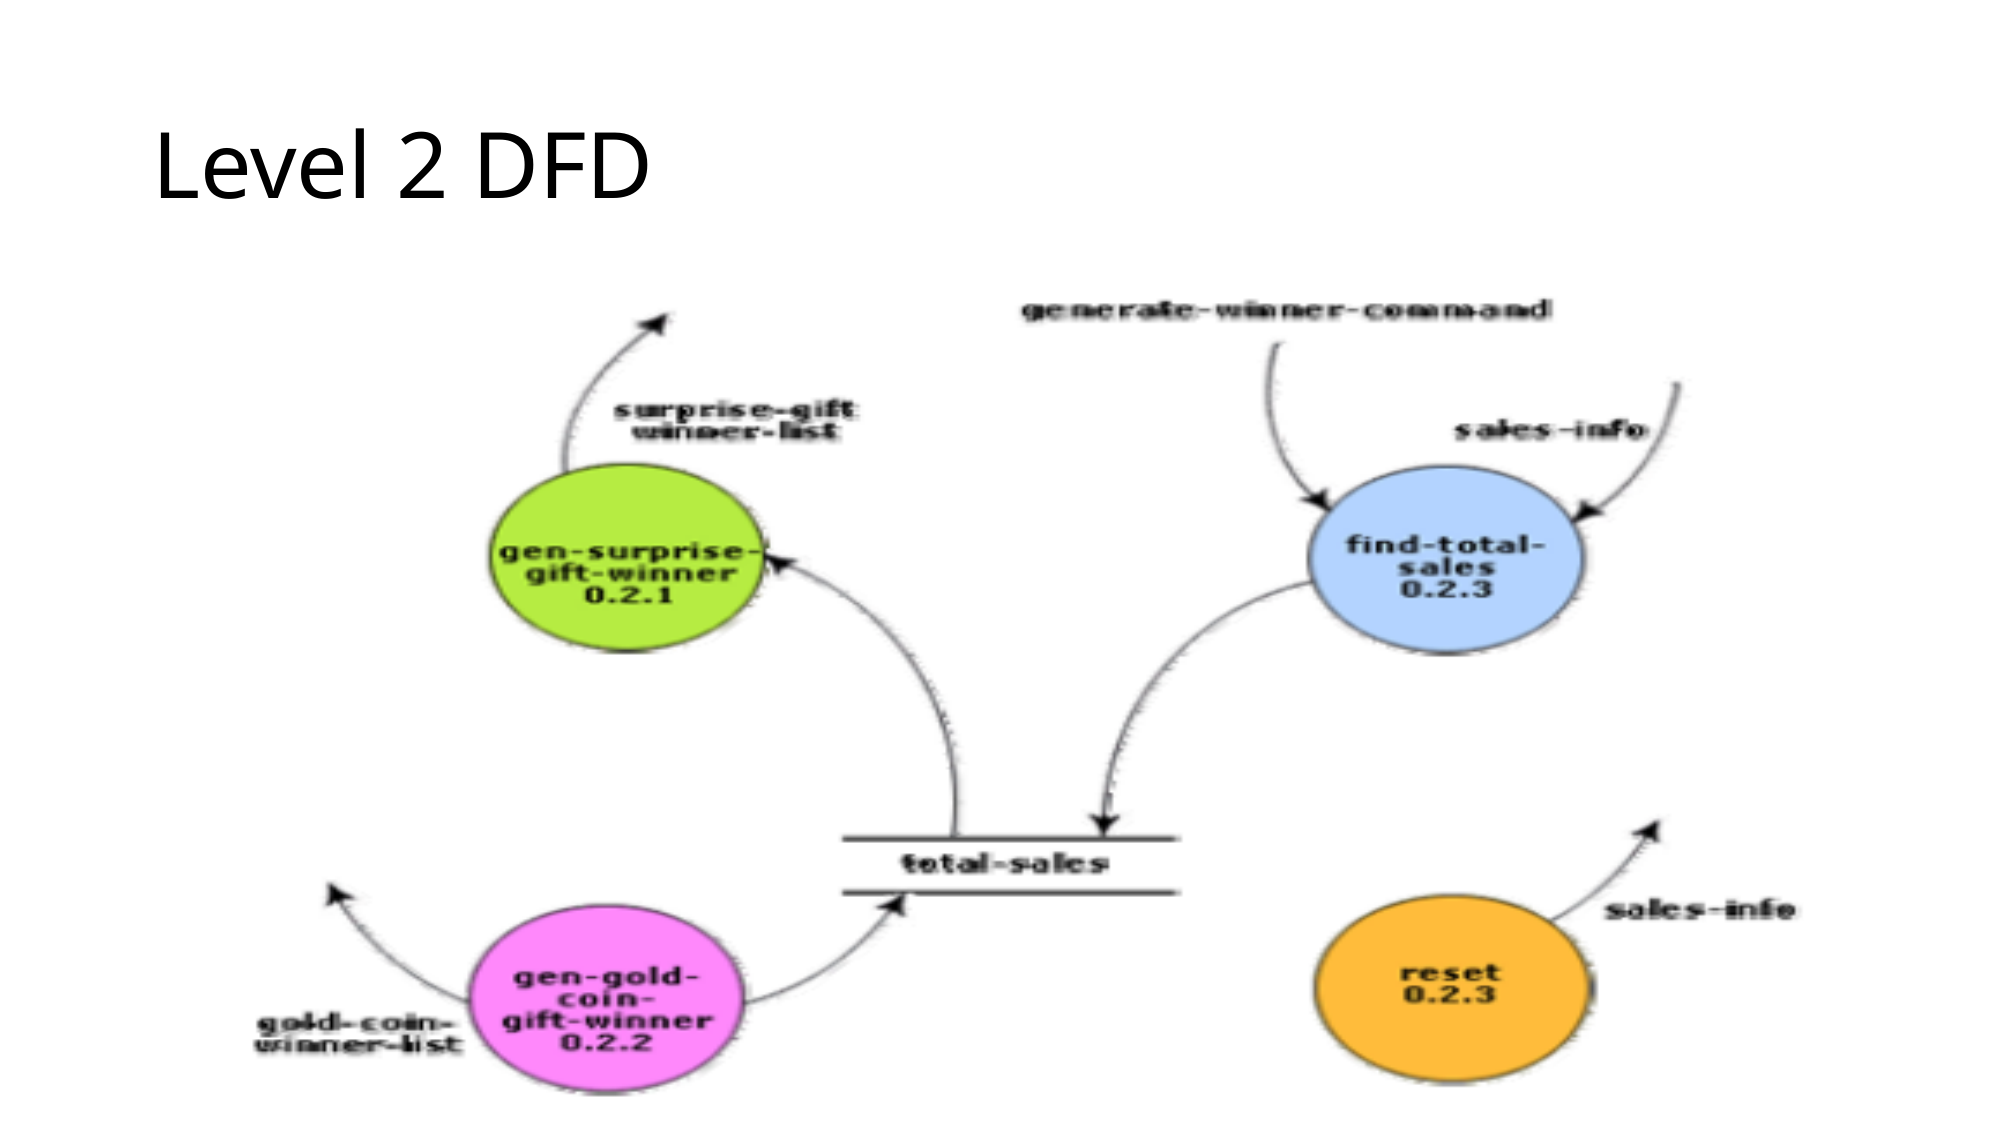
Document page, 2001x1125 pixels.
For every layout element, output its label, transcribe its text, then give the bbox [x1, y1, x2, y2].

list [137, 248, 1966, 1125]
title Level 2 DFD [137, 59, 1863, 248]
